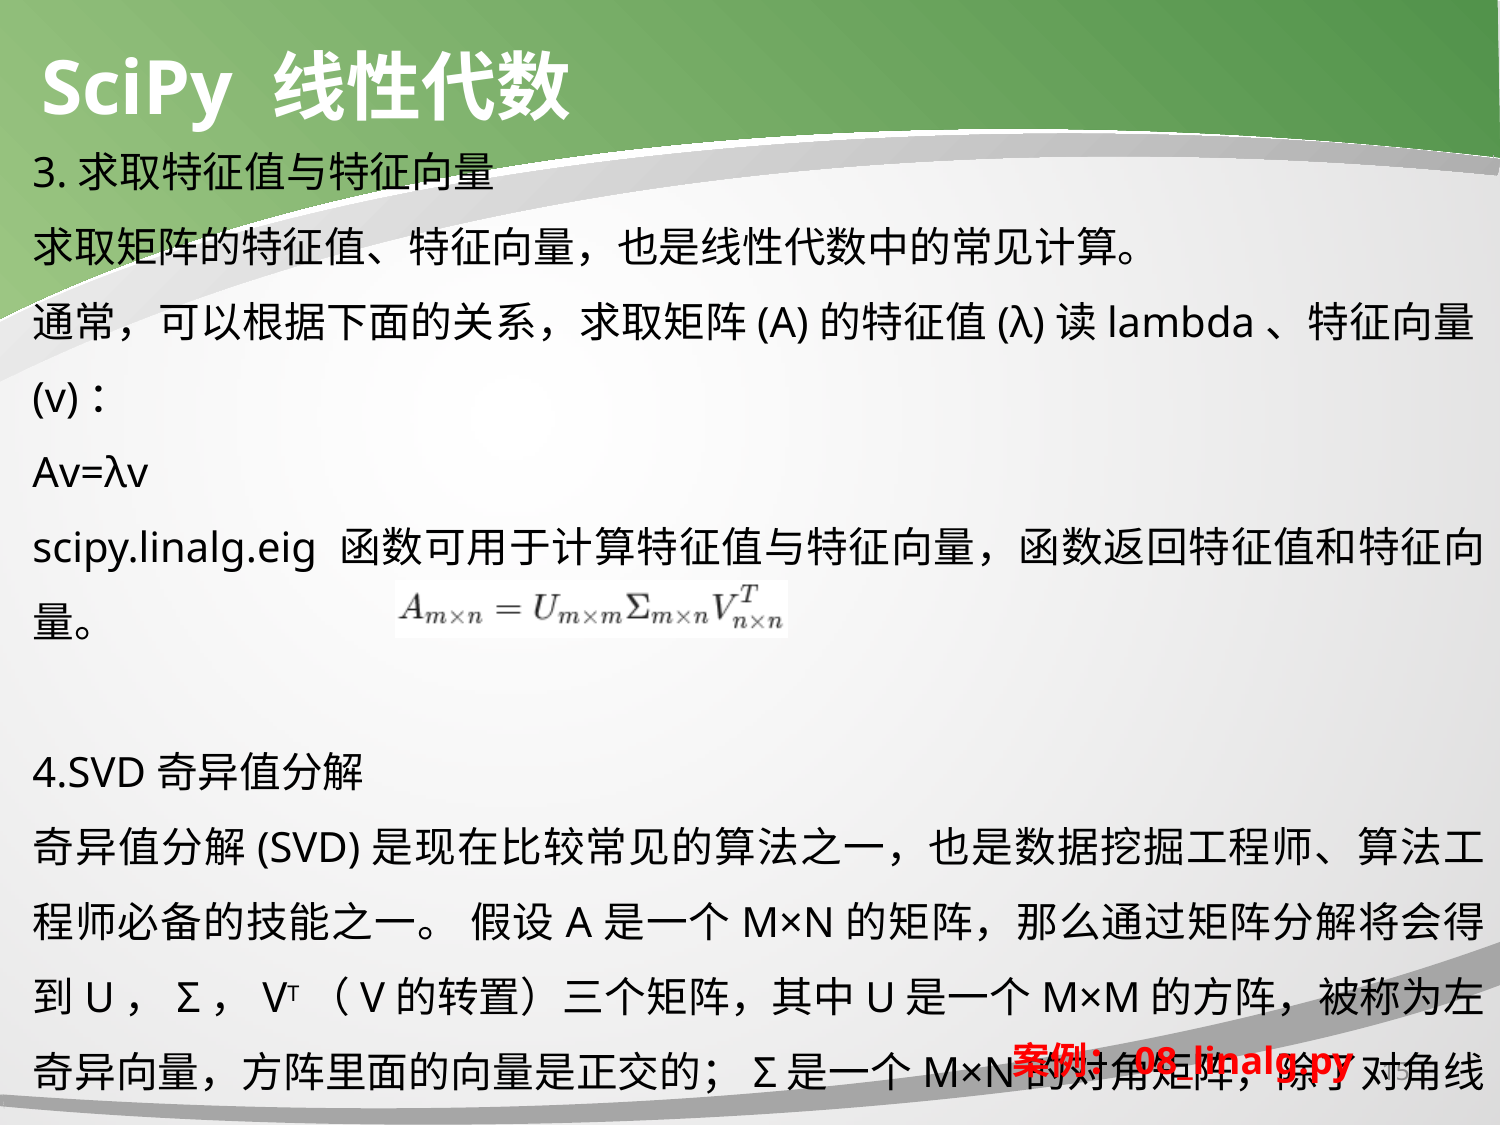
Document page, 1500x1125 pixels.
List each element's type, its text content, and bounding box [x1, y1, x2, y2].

title SciPy 线性代数 [26, 32, 1376, 113]
text_box 3.求取特征值与特征向量 求取矩阵的特征值、特征向量，也是线性代数中的常见计算。 通常，可以根据下面的关系，求取矩阵(A)的特征值(λ)读lambda、特征向量(v)： Av=λv scipy.linalg.eig 函数可用于计算特征值与特征向量，函数返回特征值和特征向量。 4.SVD奇异值分解 奇异值分解(SVD)是现在比较常见的算法之一，也是数据挖掘工程师、算法工程师必备的技能之一。 假设A是一个M×N的矩阵，那么通过矩阵分解将会得到U，Σ，VT（V的转置）三个矩阵，其中U是一个M×M的方阵，被称为左奇异向量，方阵里面的向量是正交的；Σ是一个M×N的对角矩阵，除了对角线的元素其他都是0，对角线上的值称为奇异值；VT (V的转置)是一个N×N的矩阵，被称为右奇异向量，方阵里面的向量也都是正交的。 [17, 113, 1500, 1125]
picture [395, 580, 789, 638]
text_box 案例：08_linalg.py [998, 1029, 1447, 1090]
